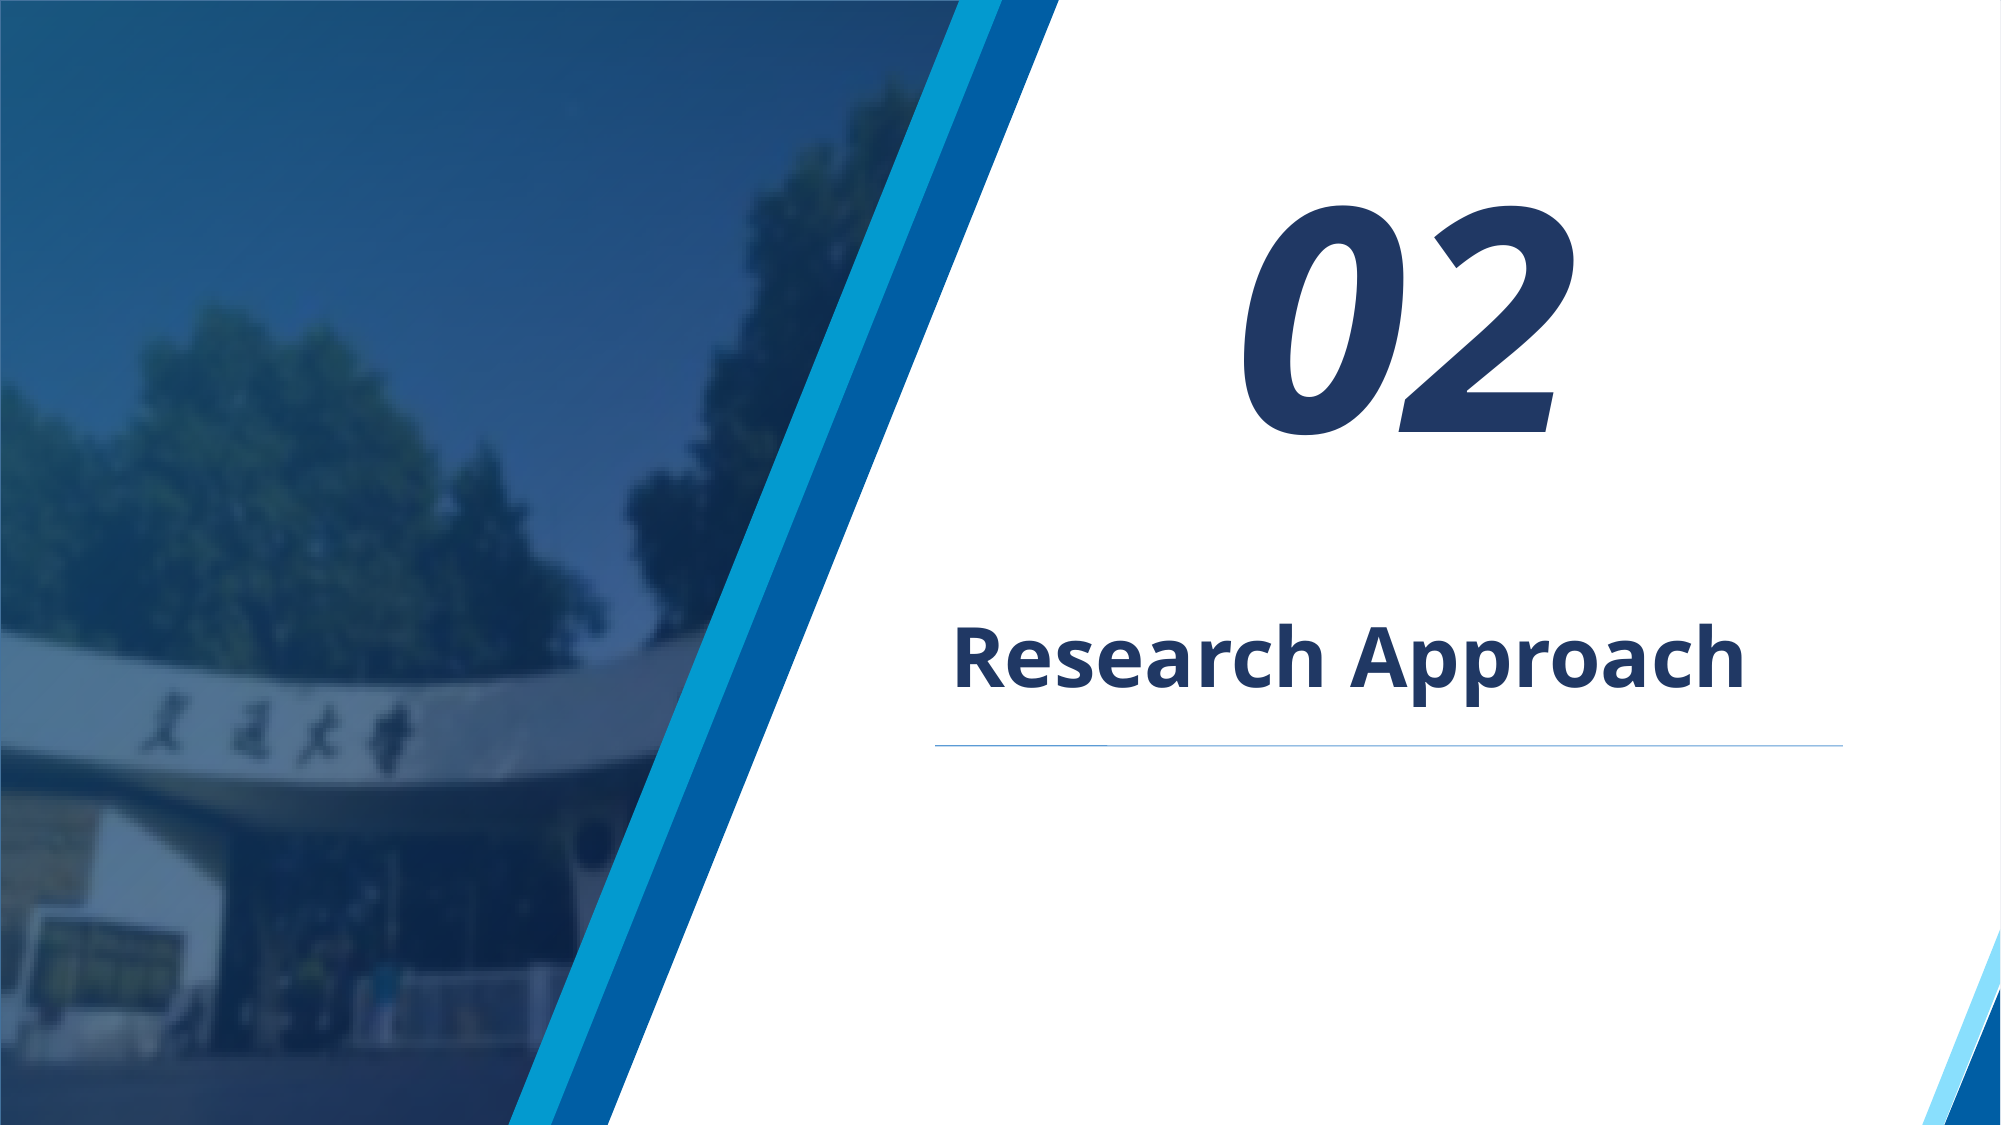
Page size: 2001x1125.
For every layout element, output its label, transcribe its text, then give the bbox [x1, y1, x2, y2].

text_box 02 [1219, 155, 1669, 508]
text_box Research Approach [935, 608, 1843, 713]
